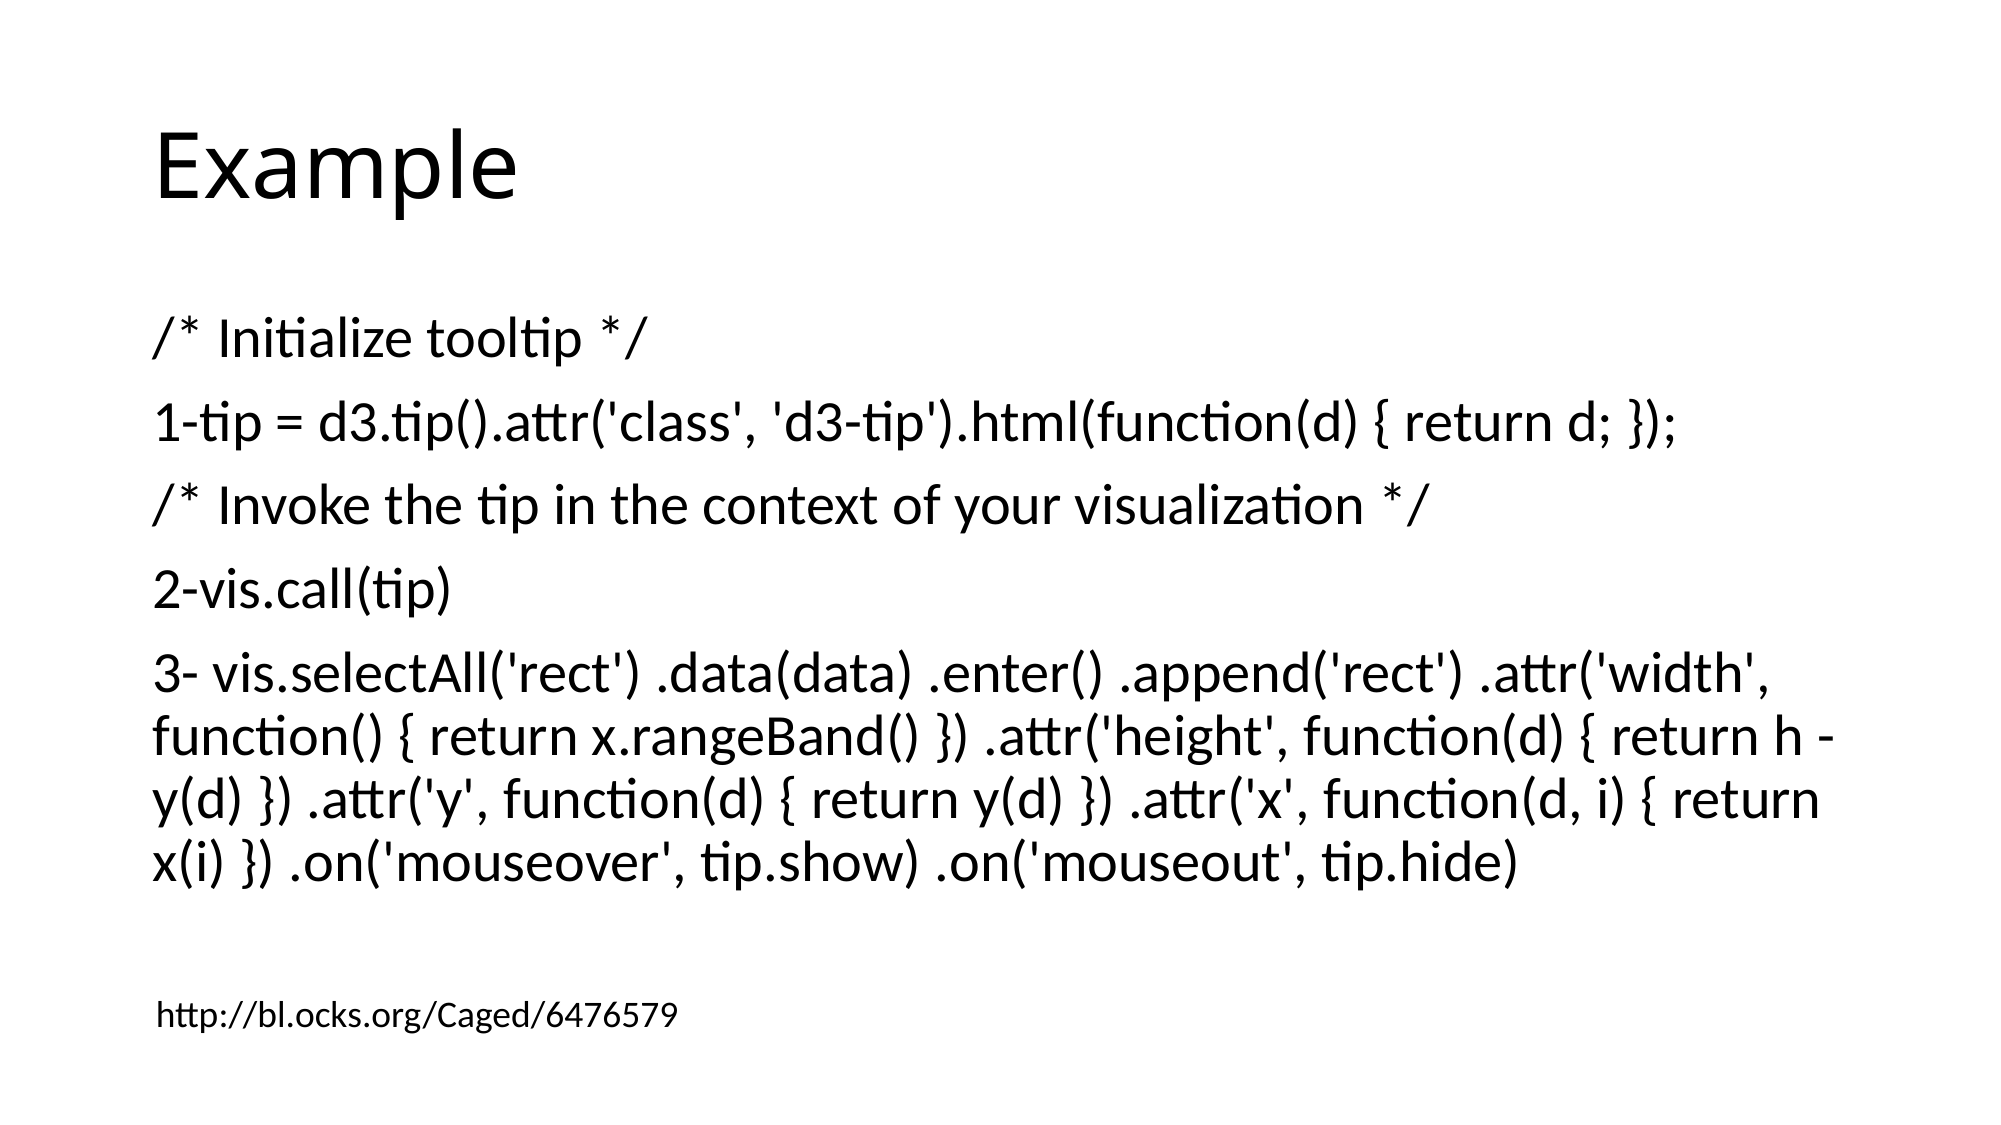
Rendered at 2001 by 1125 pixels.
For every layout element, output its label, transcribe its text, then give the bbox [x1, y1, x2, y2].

list /* Initialize tooltip */ 1-tip = d3.tip().attr('class', 'd3-tip').html(function(d) { return d; }); /* Invoke the tip in the context of your visualization */ 2-vis.call(tip) 3- vis.selectAll('rect') .data(data) .enter() .append('rect') .attr('width', function() { return x.rangeBand() }) .attr('height', function(d) { return h - y(d) }) .attr('y', function(d) { return y(d) }) .attr('x', function(d, i) { return x(i) }) .on('mouseover', tip.show) .on('mouseout', tip.hide) [137, 299, 1863, 1014]
title Example [137, 59, 1863, 278]
text_box http://bl.ocks.org/Caged/6476579 [141, 982, 694, 1043]
